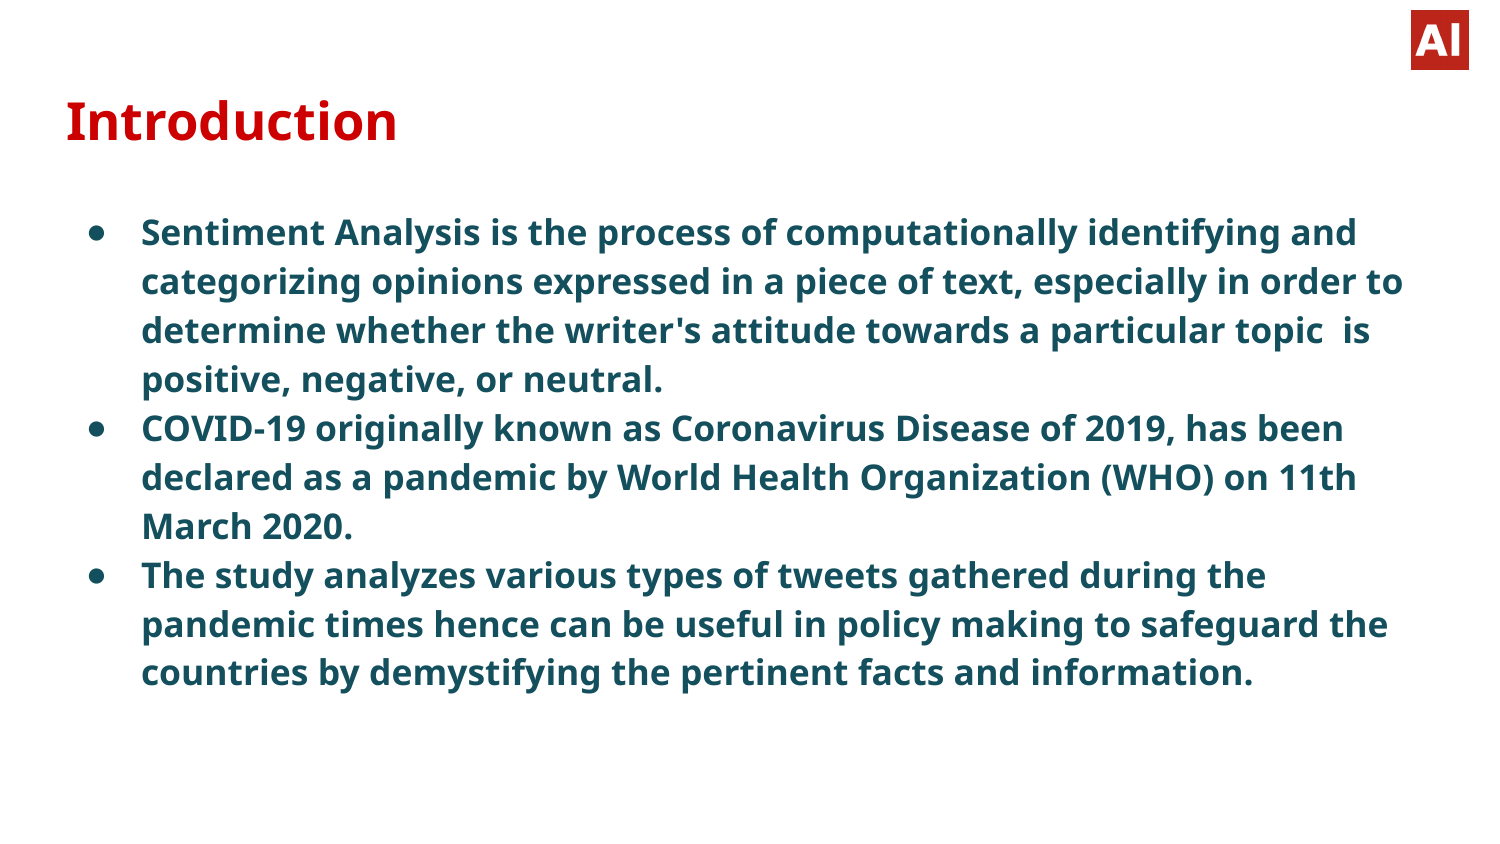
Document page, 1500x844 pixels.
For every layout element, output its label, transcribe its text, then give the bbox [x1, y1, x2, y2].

list Sentiment Analysis is the process of computationally identifying and categorizing opinions expressed in a piece of text, especially in order to determine whether the writer's attitude towards a particular topic is positive, negative, or neutral. COVID-19 originally known as Coronavirus Disease of 2019, has been declared as a pandemic by World Health Organization (WHO) on 11th March 2020. The study analyzes various types of tweets gathered during the pandemic times hence can be useful in policy making to safeguard the countries by demystifying the pertinent facts and information. [50, 188, 1450, 818]
picture [1411, 10, 1469, 70]
title Introduction [50, 72, 1450, 168]
